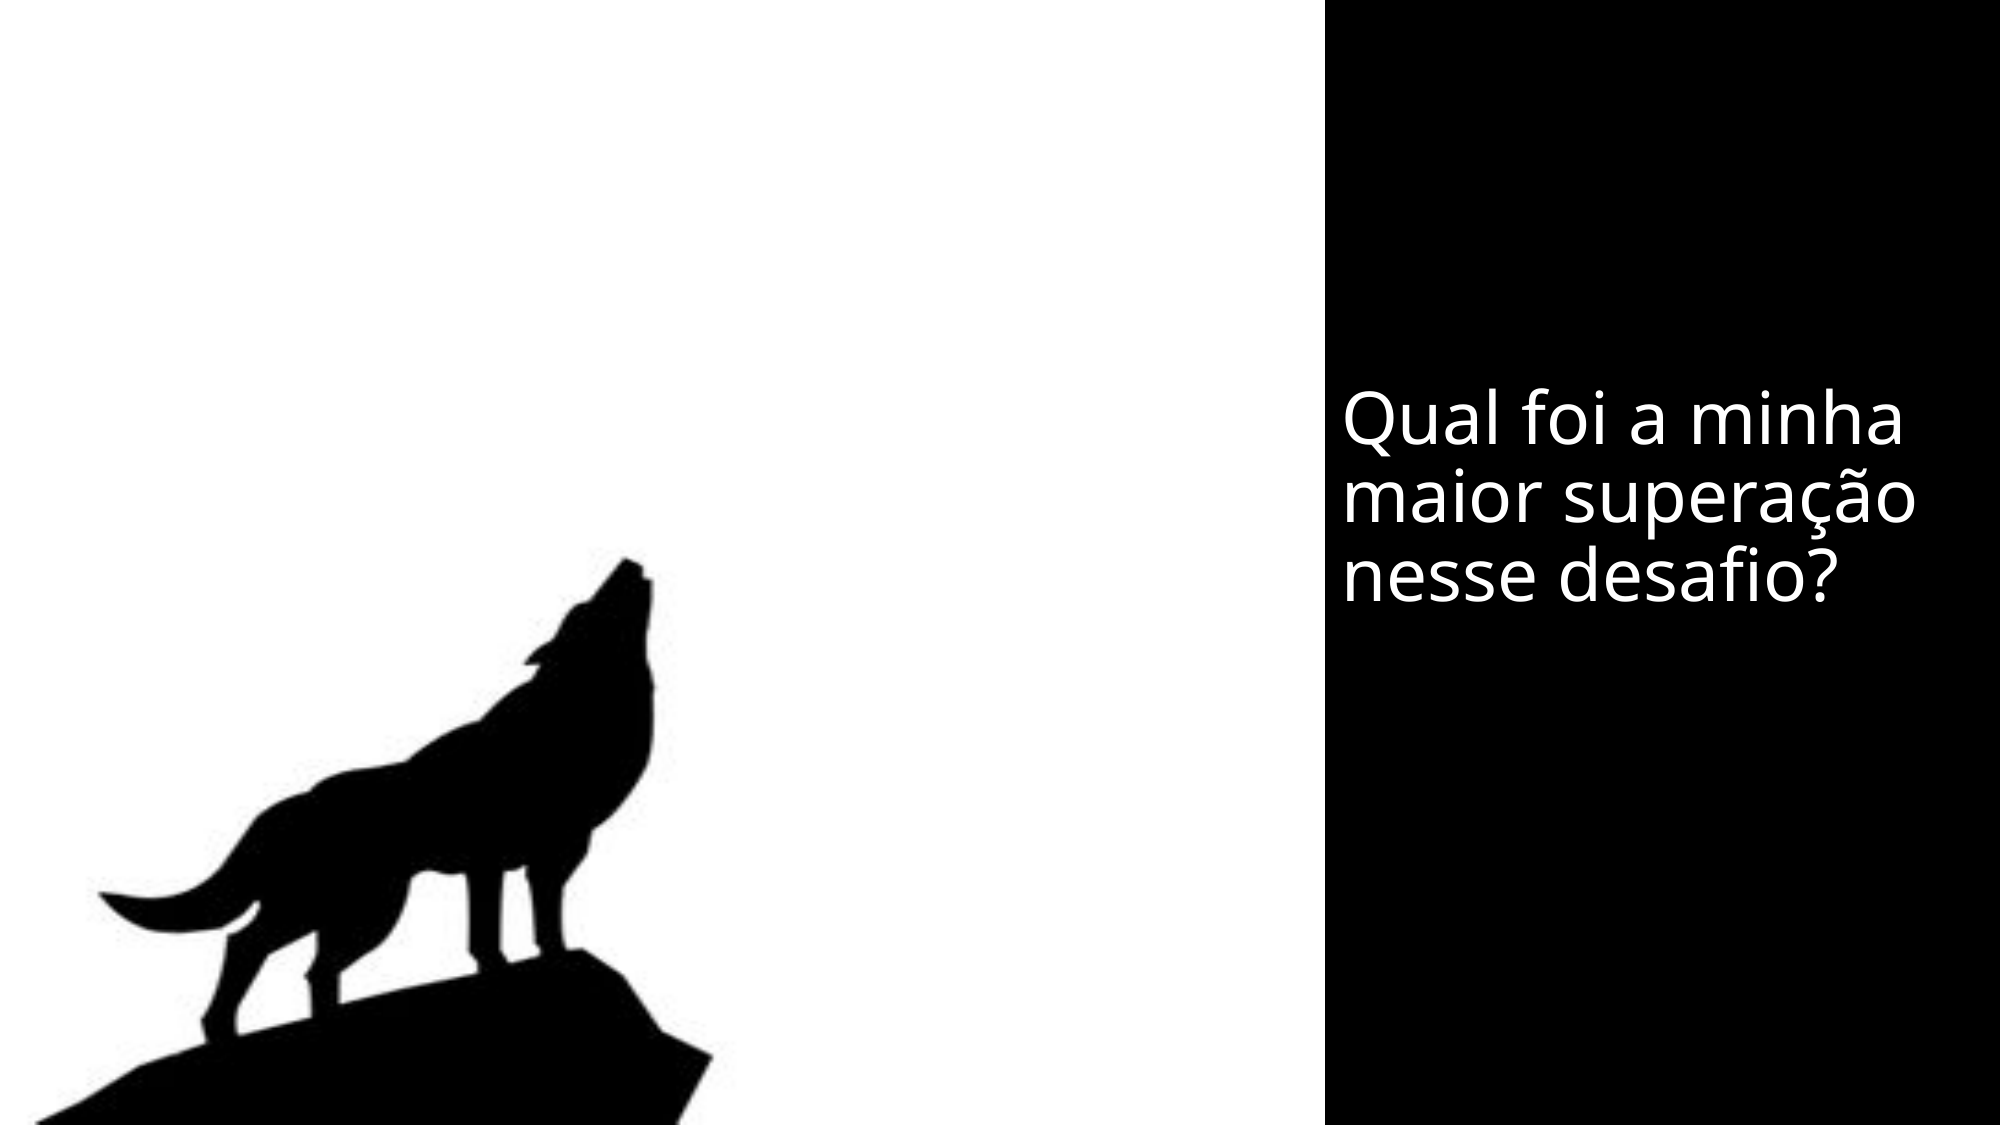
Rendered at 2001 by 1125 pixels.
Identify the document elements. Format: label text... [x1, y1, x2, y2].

picture [0, 431, 865, 1125]
list Qual foi a minha maior superação nesse desafio? [1325, 0, 2000, 1125]
